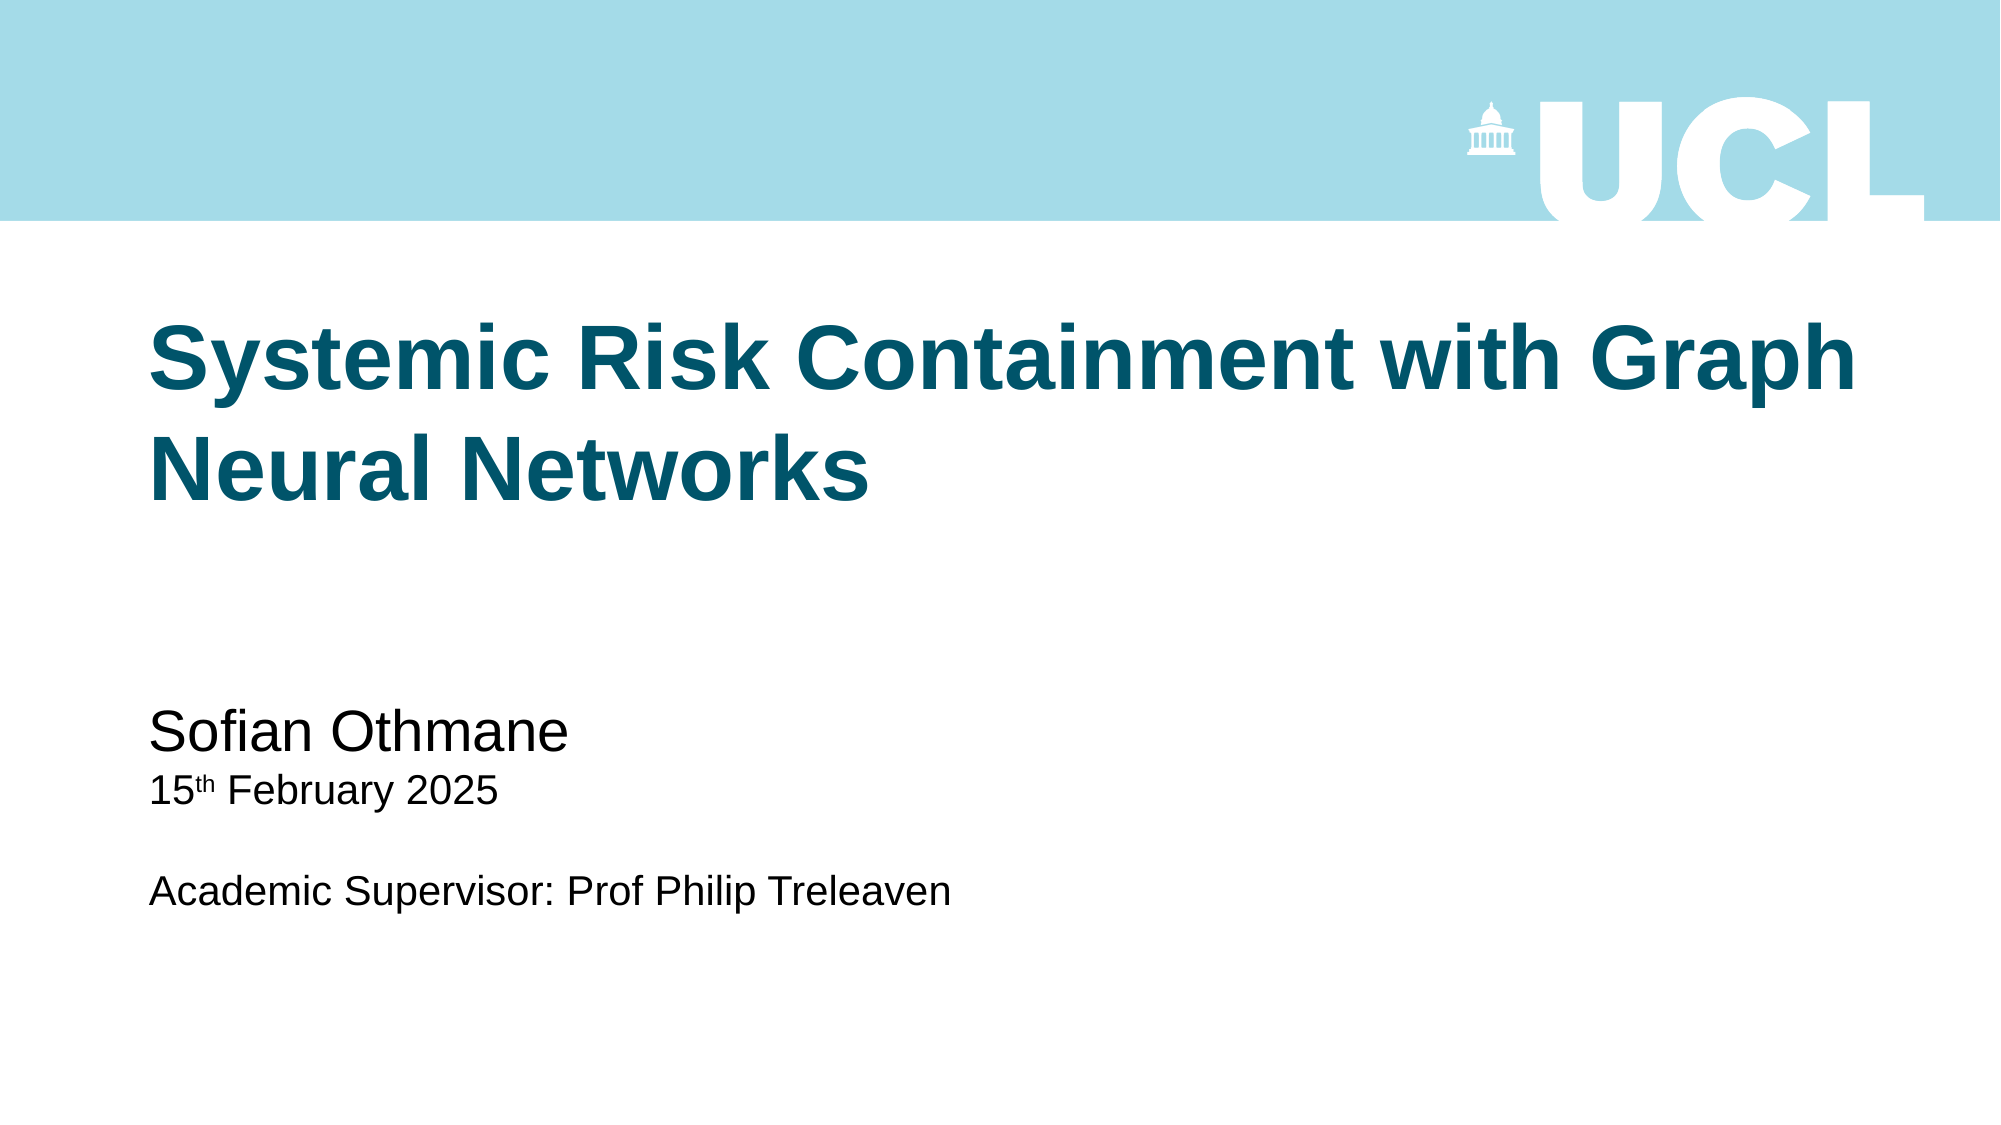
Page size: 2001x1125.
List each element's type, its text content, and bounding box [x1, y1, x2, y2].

picture [0, 0, 2000, 221]
title Systemic Risk Containment with Graph Neural Networks Sofian Othmane 15th February 2025 Academic Supervisor: Prof Philip Treleaven [99, 290, 1900, 1031]
